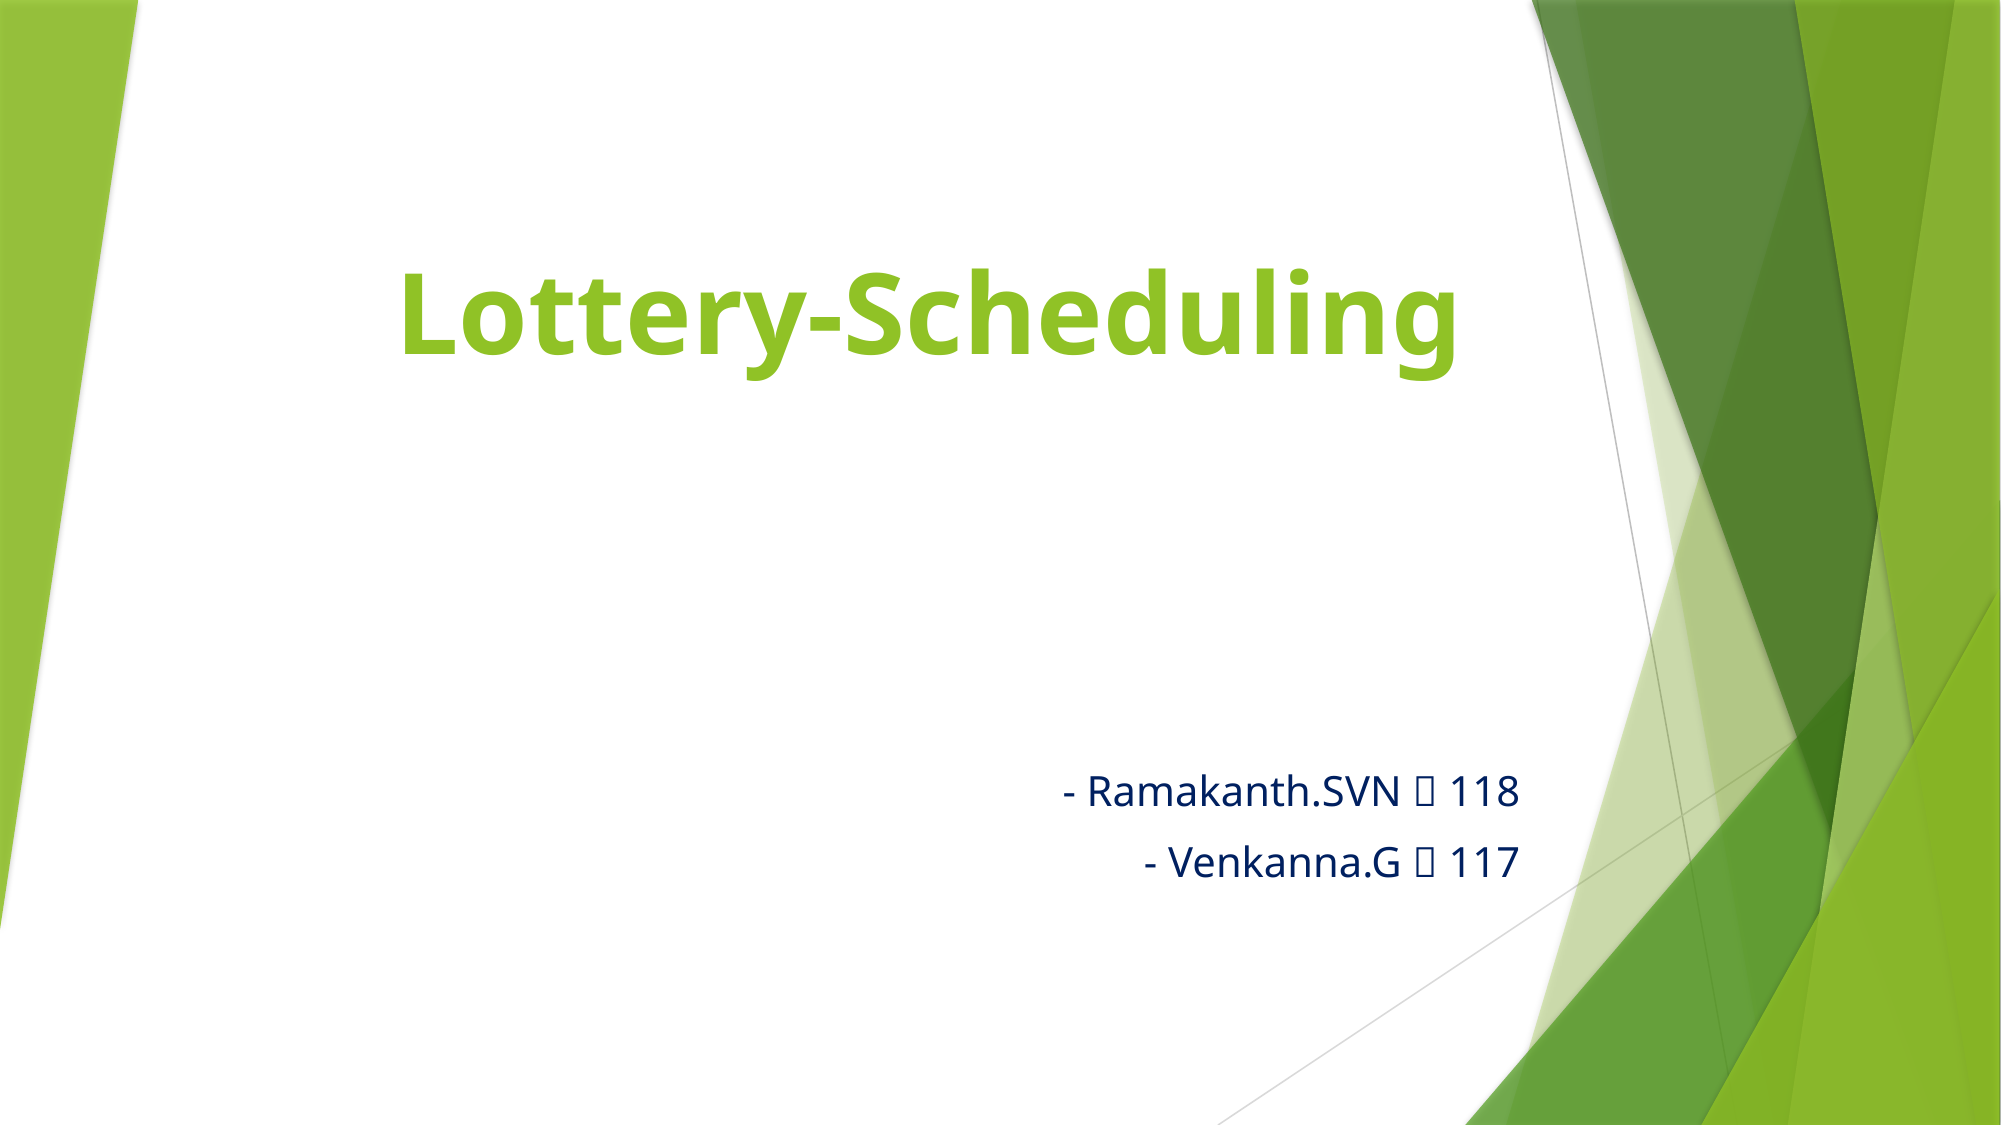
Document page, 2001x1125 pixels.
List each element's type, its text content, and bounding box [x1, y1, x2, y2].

title Lottery-Scheduling [291, 236, 1566, 520]
subtitle - Ramakanth.SVN  118 - Venkanna.G  117 [261, 757, 1536, 908]
